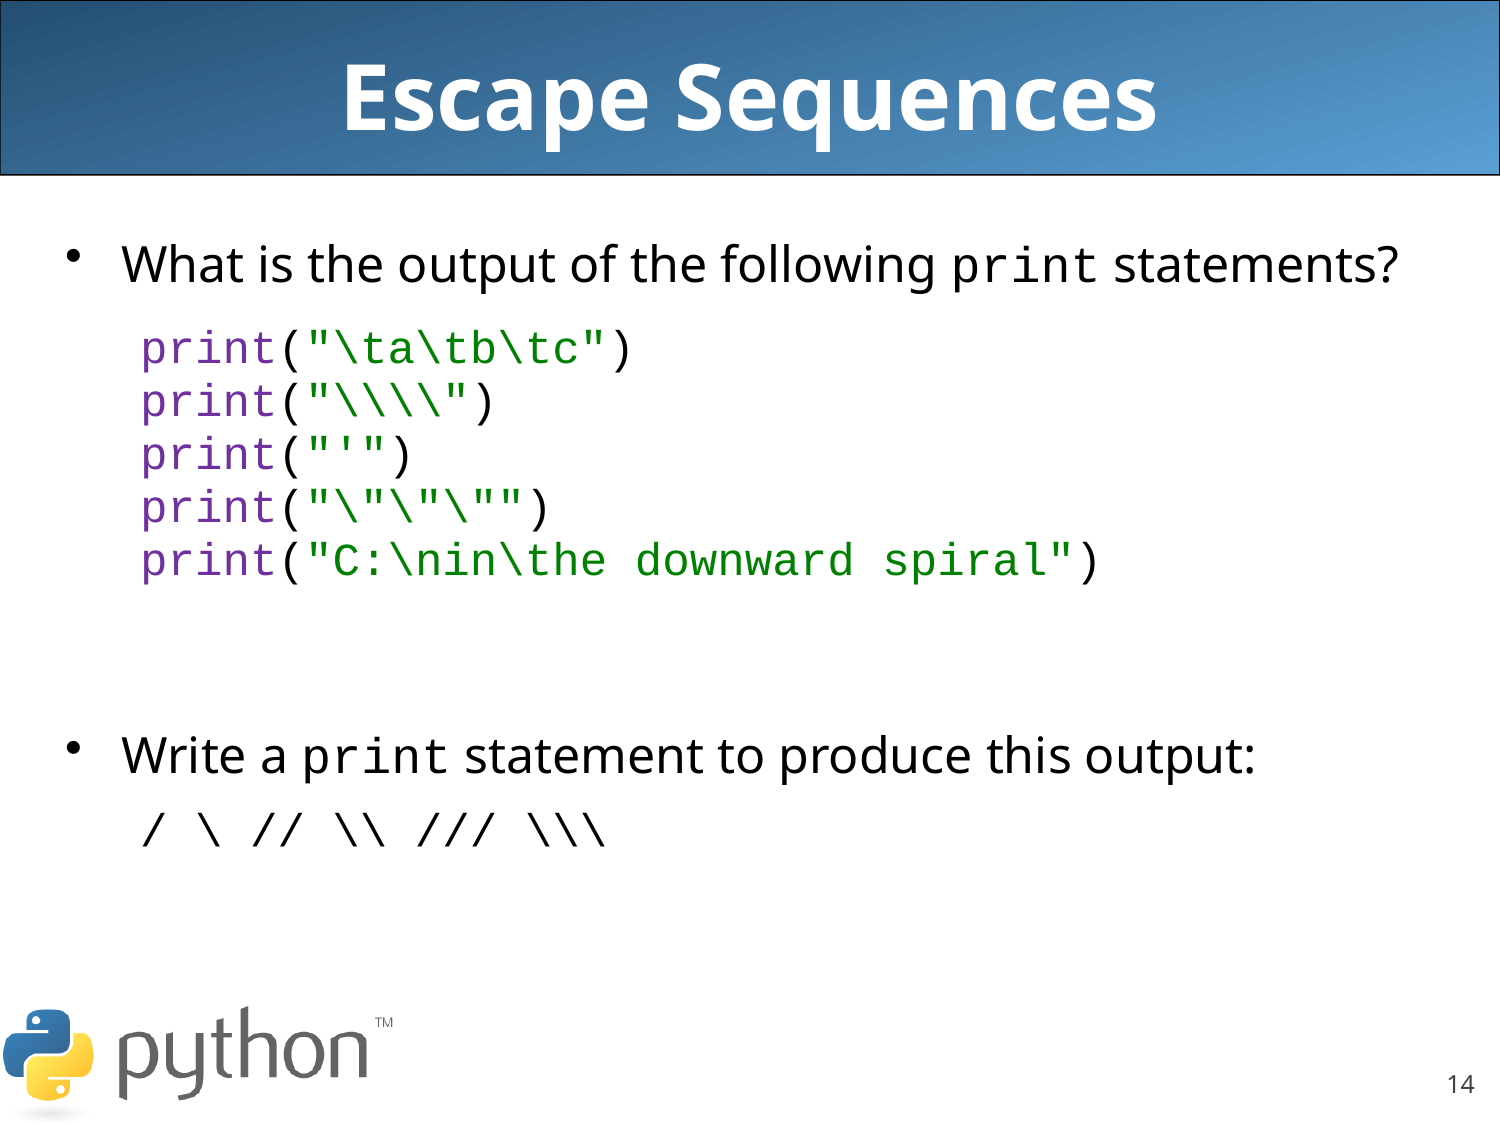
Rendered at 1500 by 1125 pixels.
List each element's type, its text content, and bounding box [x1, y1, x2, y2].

picture [0, 999, 402, 1123]
list What is the output of the following print statements? print("\ta\tb\tc") print("\\\\") print("'") print("\"\"\"") print("C:\nin\the downward spiral") Write a print statement to produce this output: / \ // \\ /// \\\ [50, 212, 1475, 1025]
title Escape Sequences [75, 0, 1425, 188]
